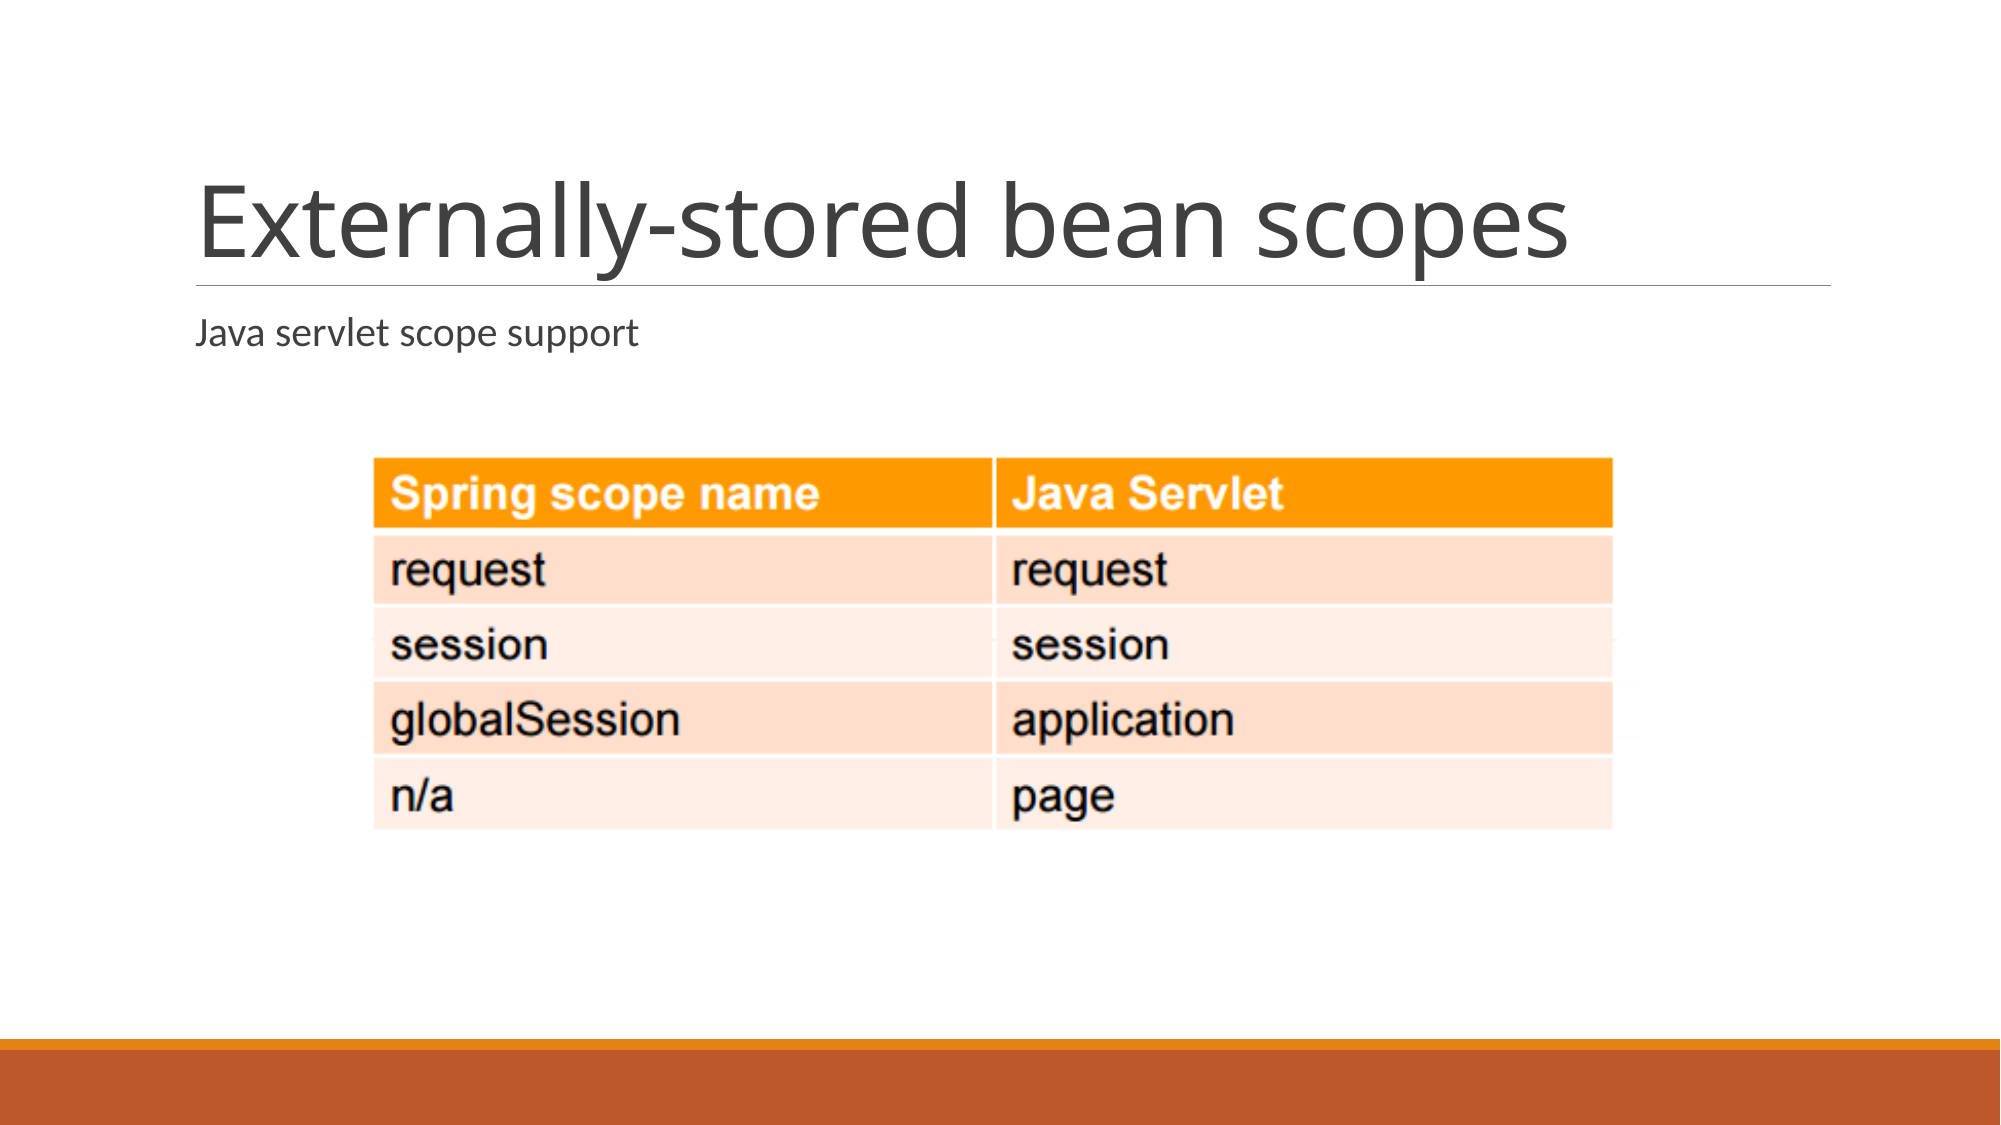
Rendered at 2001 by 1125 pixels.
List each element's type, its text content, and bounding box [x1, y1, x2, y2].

list Java servlet scope support [180, 303, 1905, 426]
picture [360, 443, 1640, 862]
title Externally-stored bean scopes [180, 47, 1830, 285]
